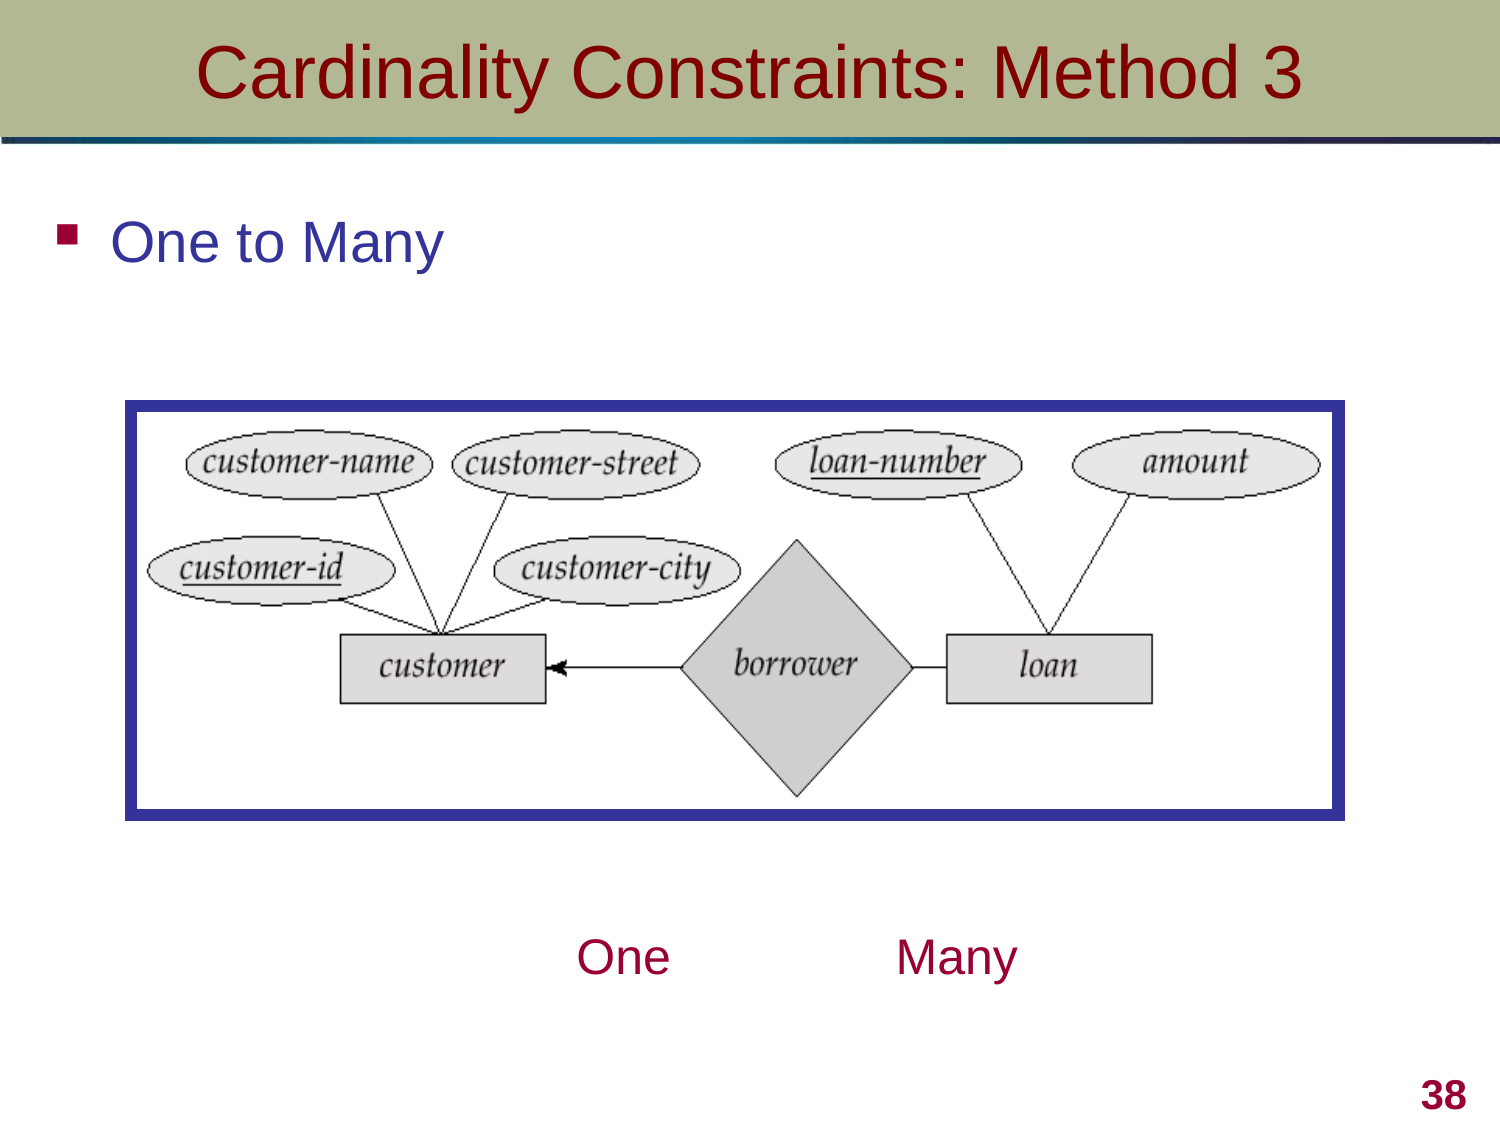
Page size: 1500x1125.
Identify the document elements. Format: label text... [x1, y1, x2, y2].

title Cardinality Constraints: Method 3 [0, 0, 1500, 138]
slide_number 38 [1169, 1049, 1483, 1125]
picture [0, 138, 1500, 145]
picture [137, 412, 1333, 809]
text_box Many [880, 916, 1033, 992]
list One to Many [39, 196, 1459, 279]
text_box One [561, 916, 686, 992]
